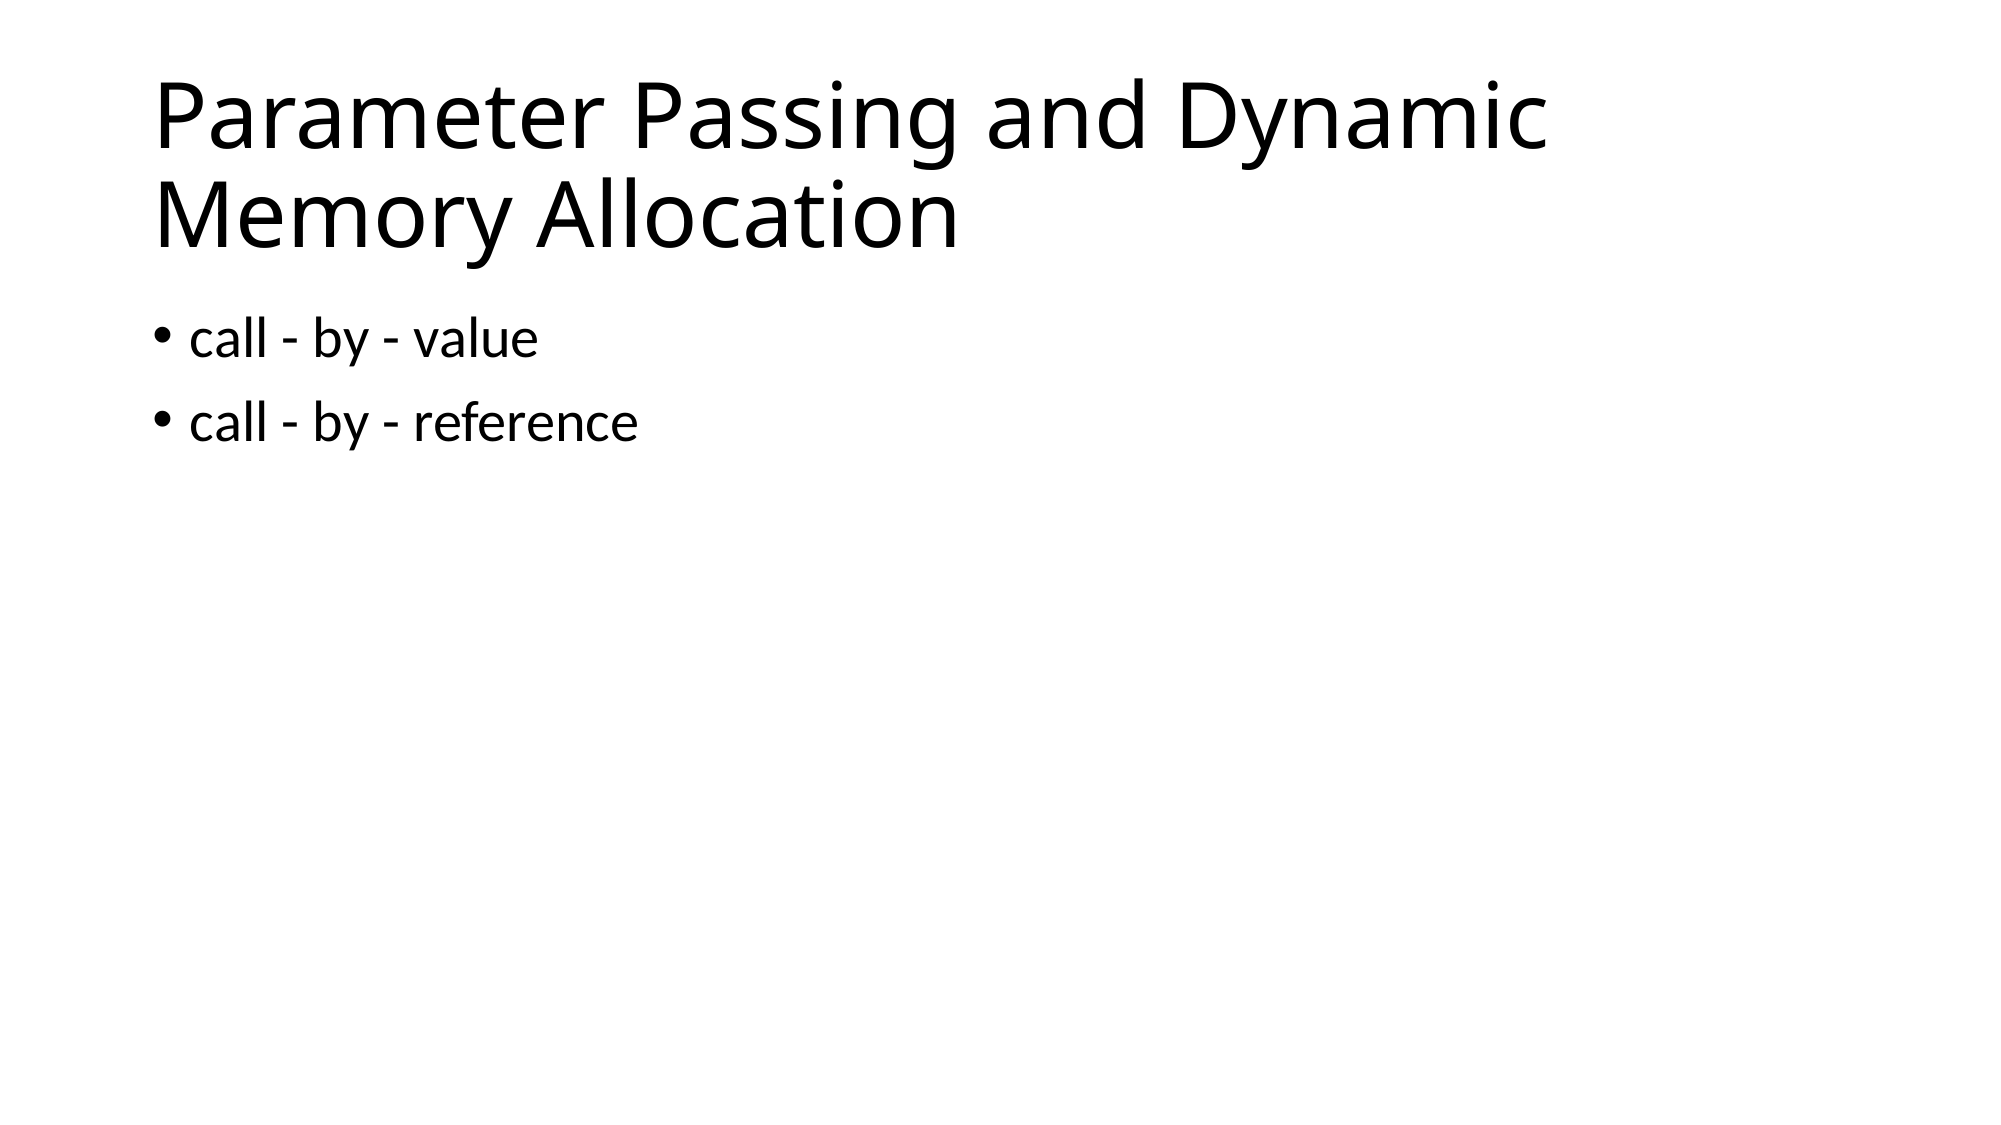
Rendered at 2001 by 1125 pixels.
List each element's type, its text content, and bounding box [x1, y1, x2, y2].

title Parameter Passing and Dynamic Memory Allocation [137, 59, 1863, 278]
list call - by - value call - by - reference [137, 299, 1863, 1014]
